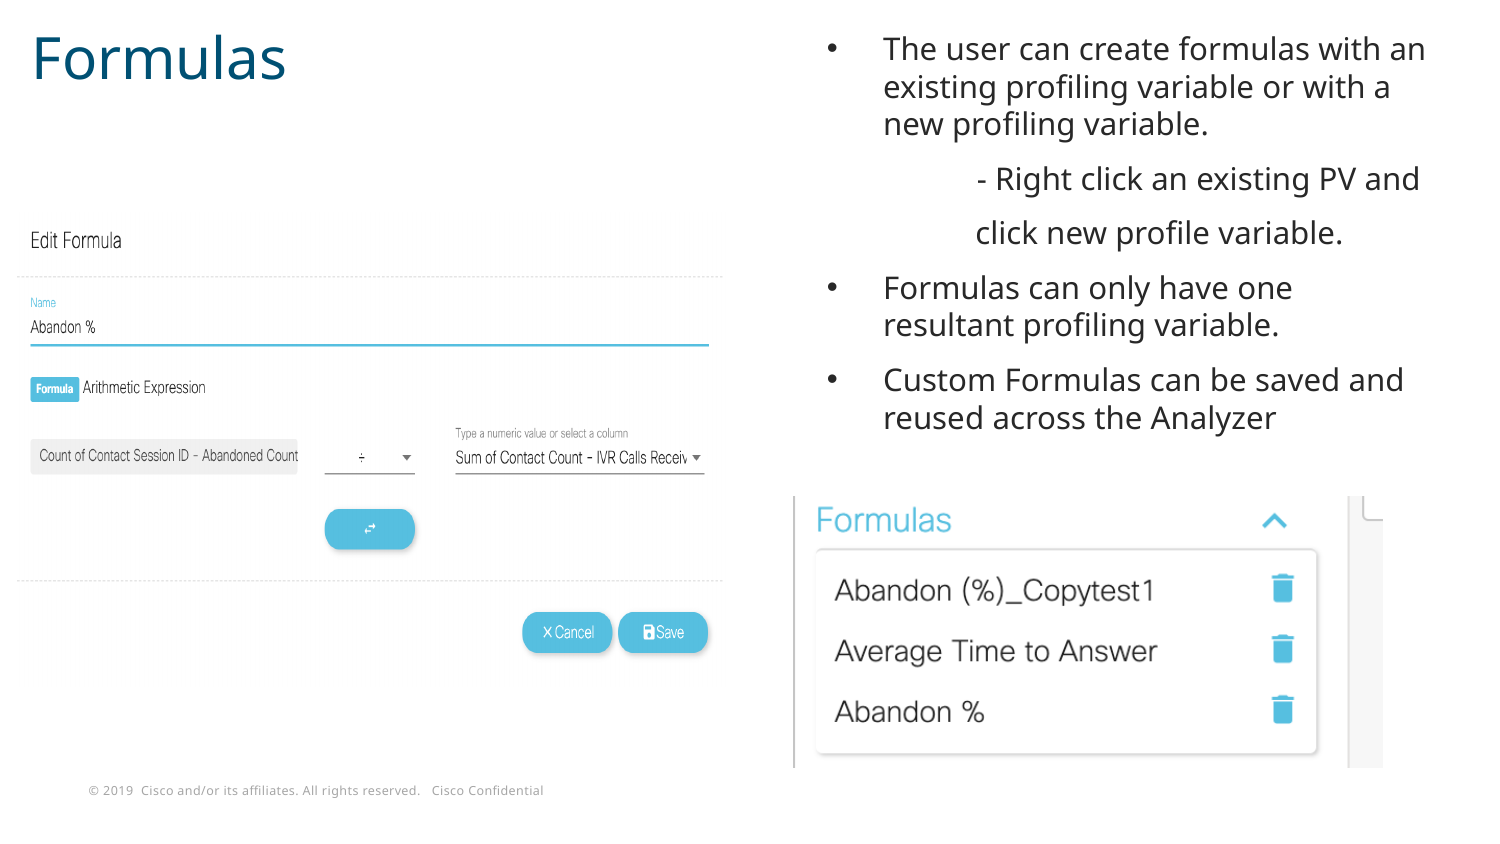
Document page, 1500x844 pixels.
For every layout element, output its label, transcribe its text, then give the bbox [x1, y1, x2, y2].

text_box Formulas [17, 13, 636, 99]
text_box The user can create formulas with an existing profiling variable or with a new profiling variable. - Right click an existing PV and click new profile variable. Formulas can only have one resultant profiling variable. Custom Formulas can be saved and reused across the Analyzer [815, 23, 1440, 735]
picture [15, 212, 726, 688]
picture [792, 496, 1383, 768]
